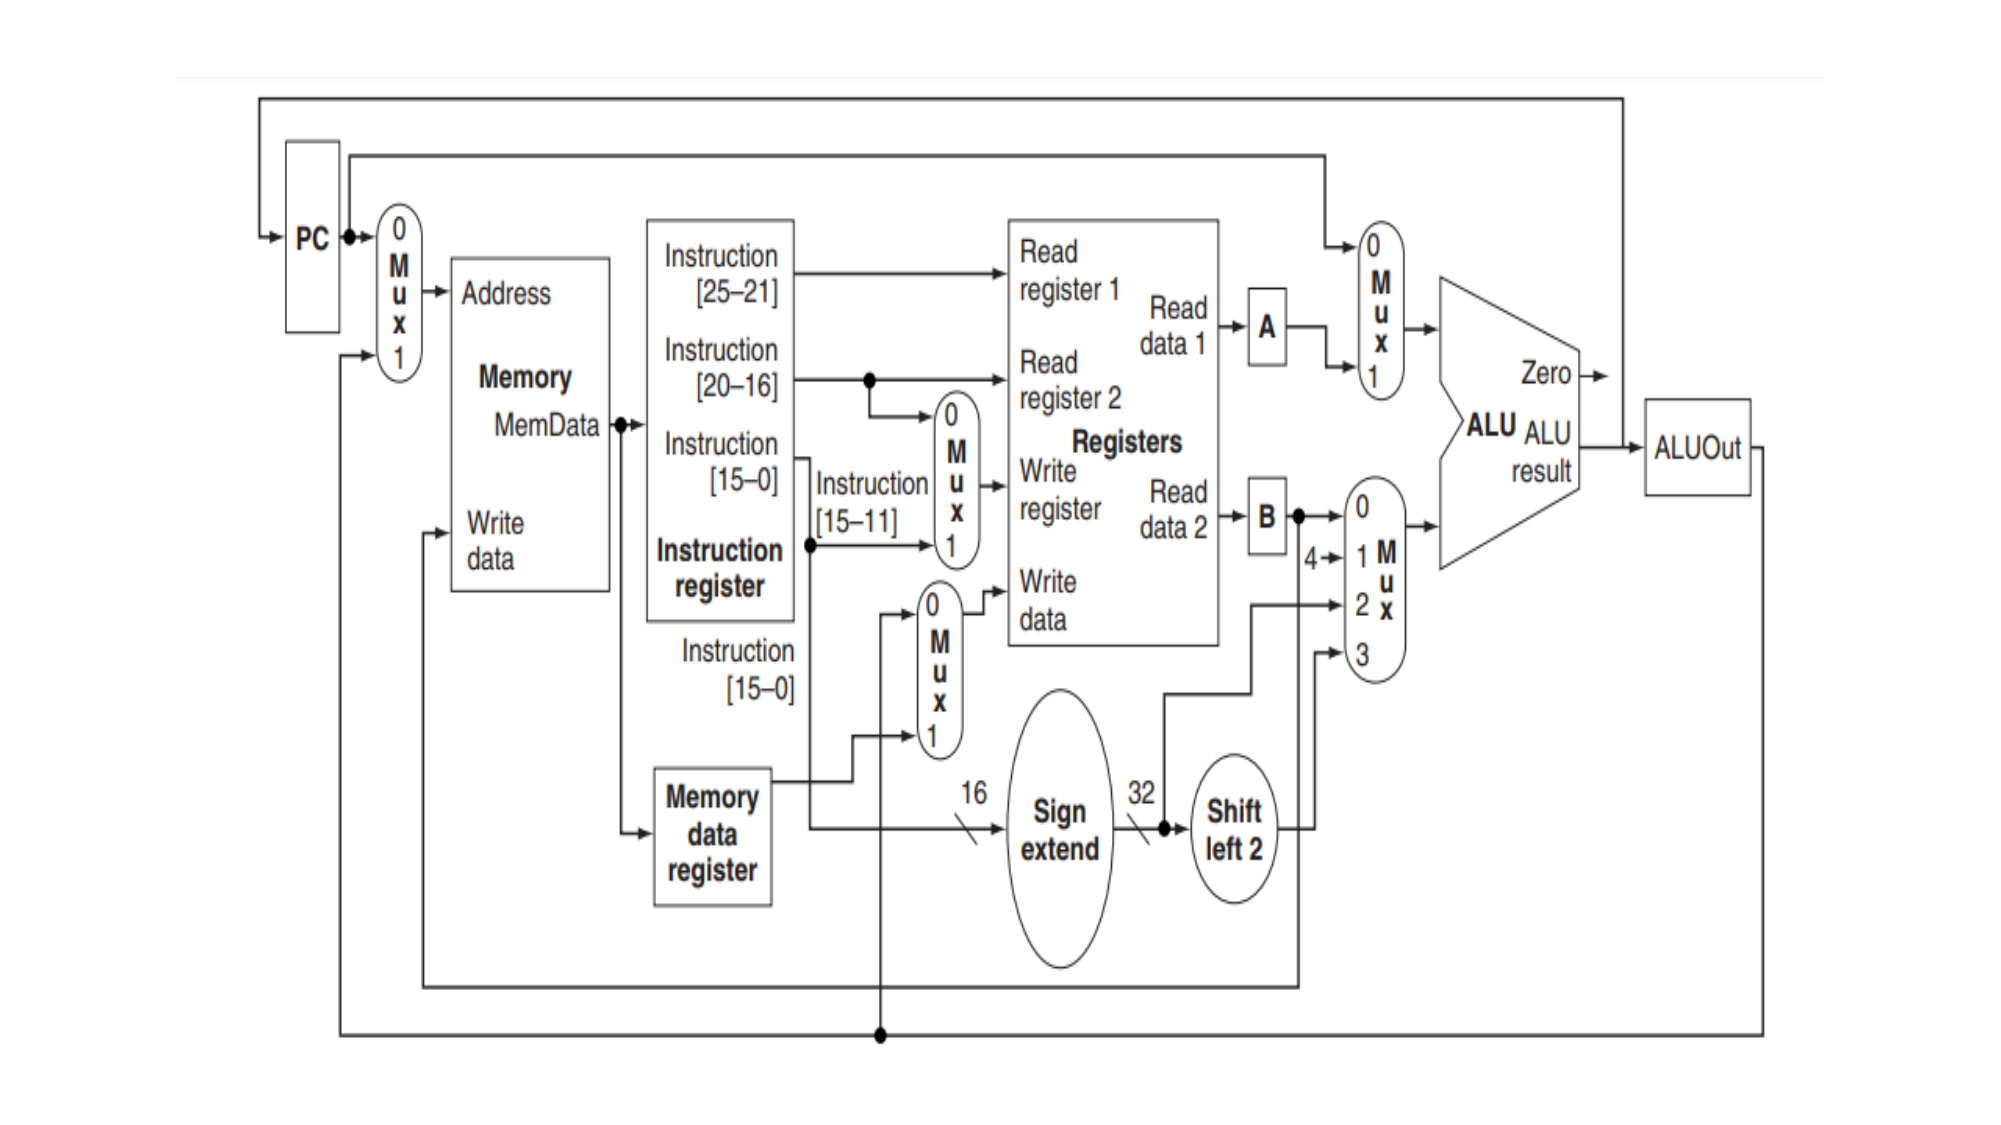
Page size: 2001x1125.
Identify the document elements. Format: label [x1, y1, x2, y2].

picture [176, 77, 1824, 1061]
